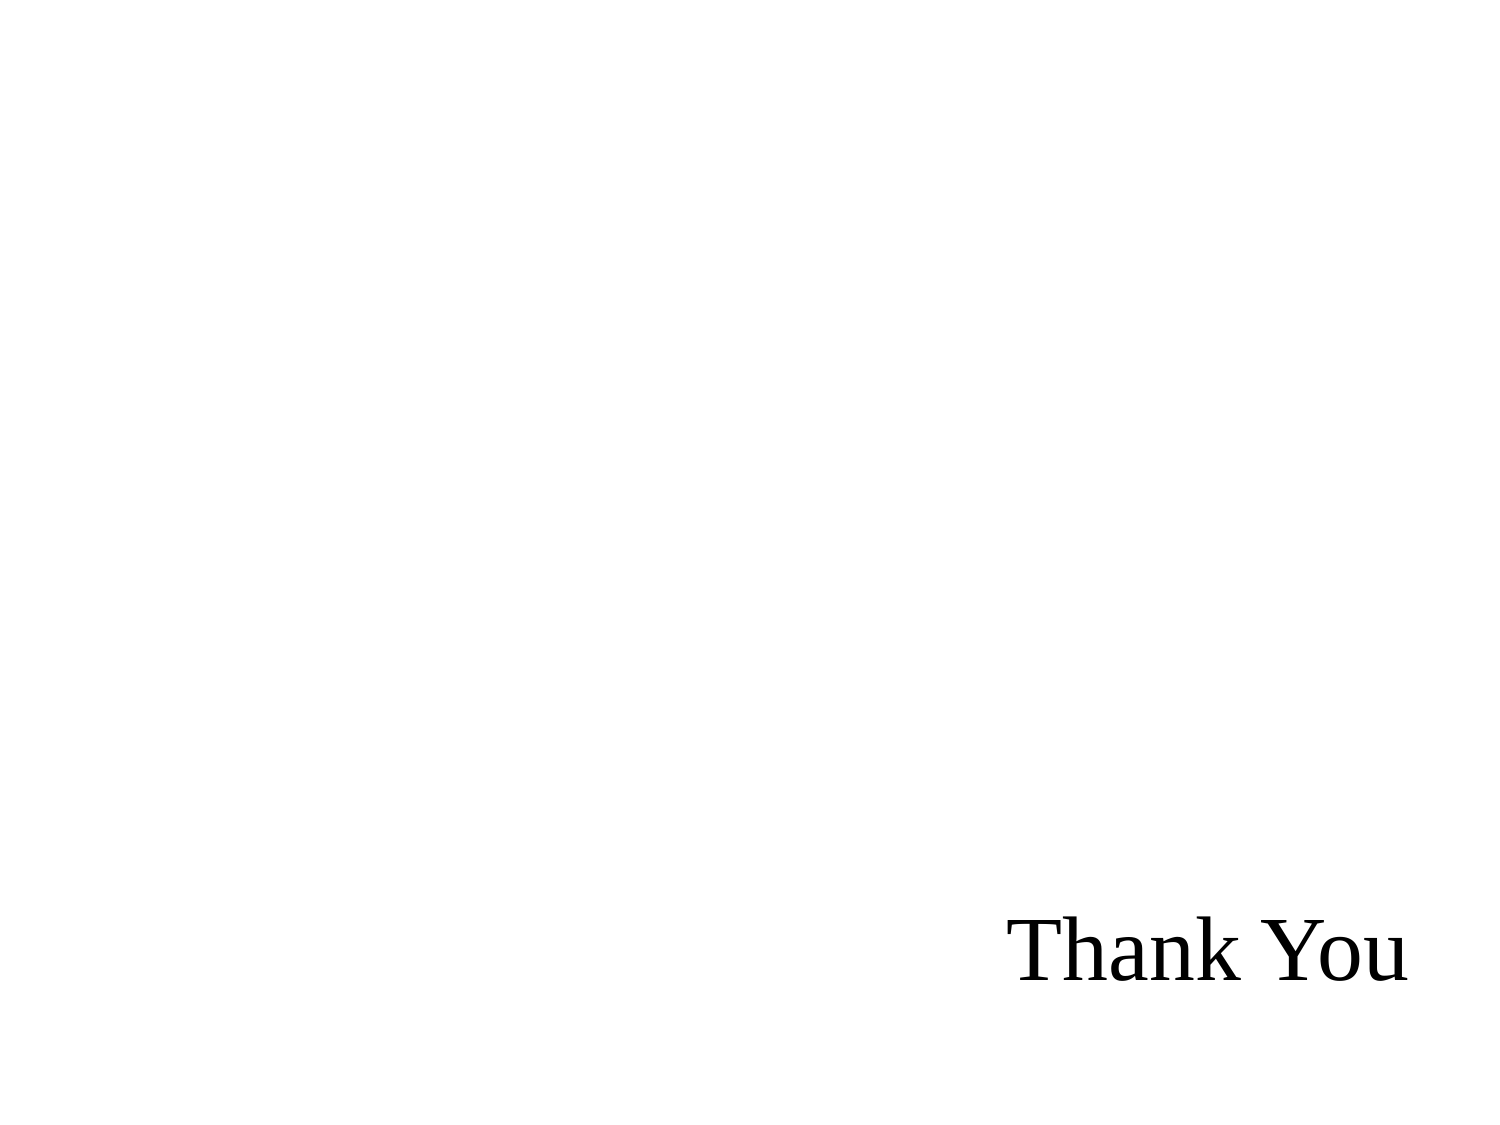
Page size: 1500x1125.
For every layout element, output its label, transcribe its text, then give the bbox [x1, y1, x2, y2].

title Thank You [75, 849, 1425, 1038]
